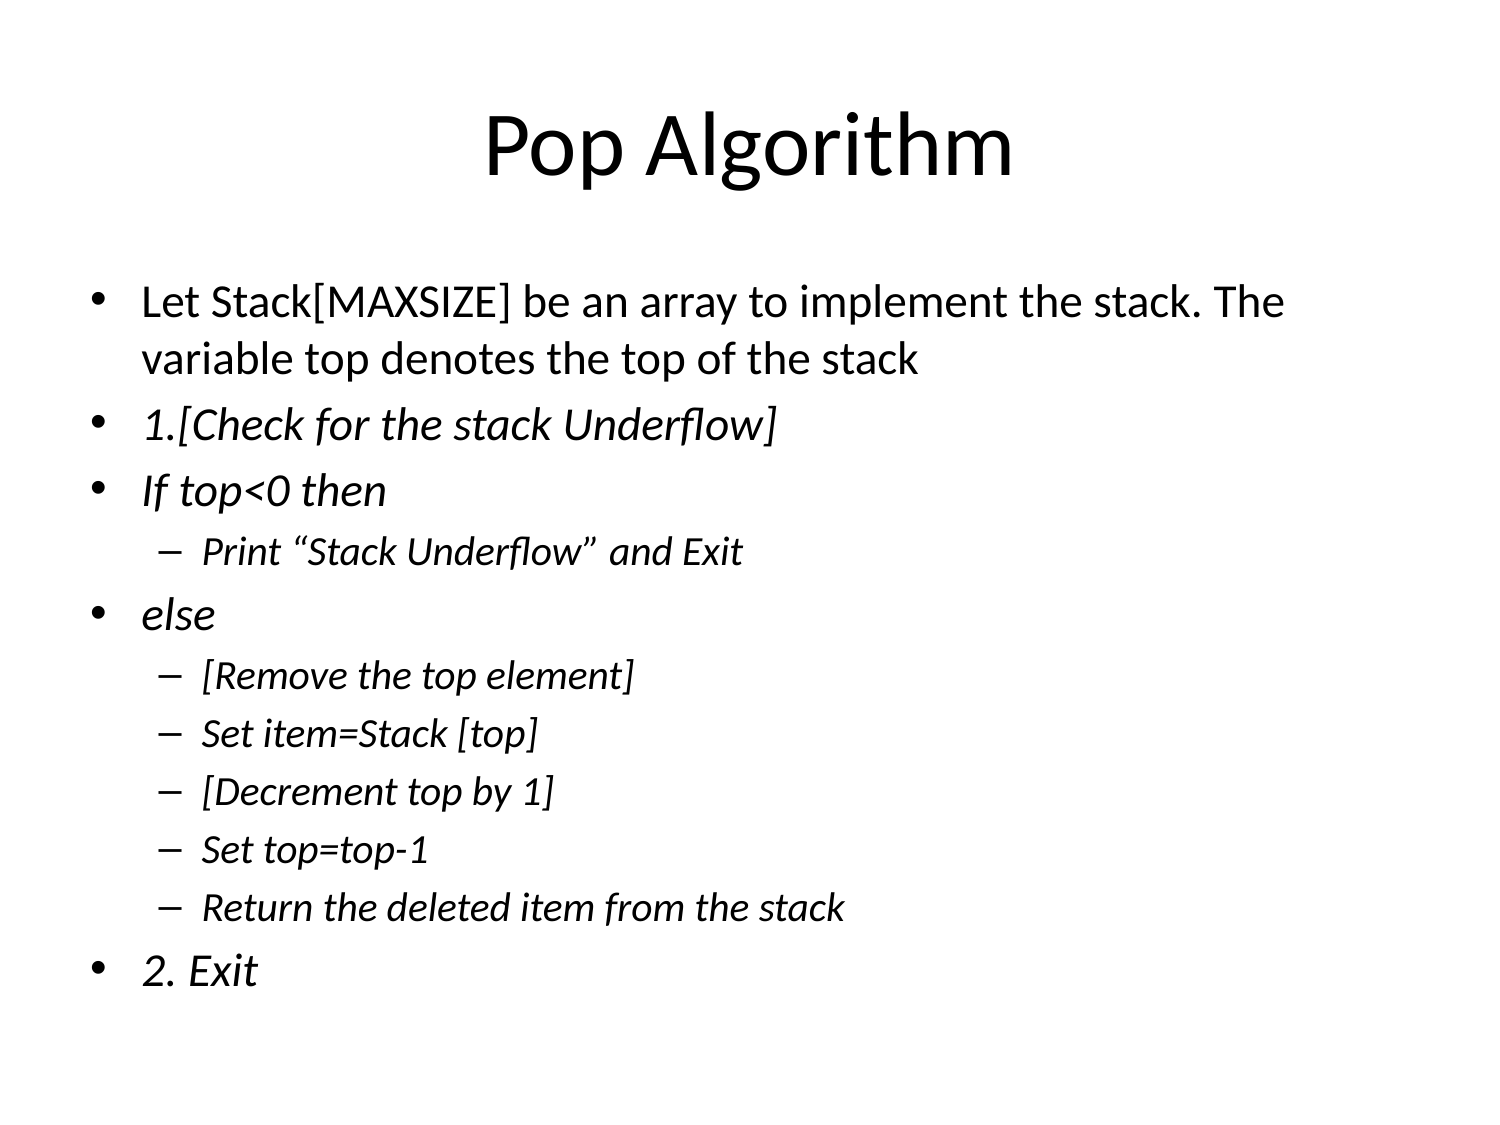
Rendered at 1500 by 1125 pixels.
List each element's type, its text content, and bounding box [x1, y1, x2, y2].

title Pop Algorithm [75, 45, 1425, 233]
list Let Stack[MAXSIZE] be an array to implement the stack. The variable top denotes the top of the stack 1.[Check for the stack Underflow] If top<0 then Print “Stack Underflow” and Exit else [Remove the top element] Set item=Stack [top] [Decrement top by 1] Set top=top-1 Return the deleted item from the stack 2. Exit [75, 262, 1425, 1005]
